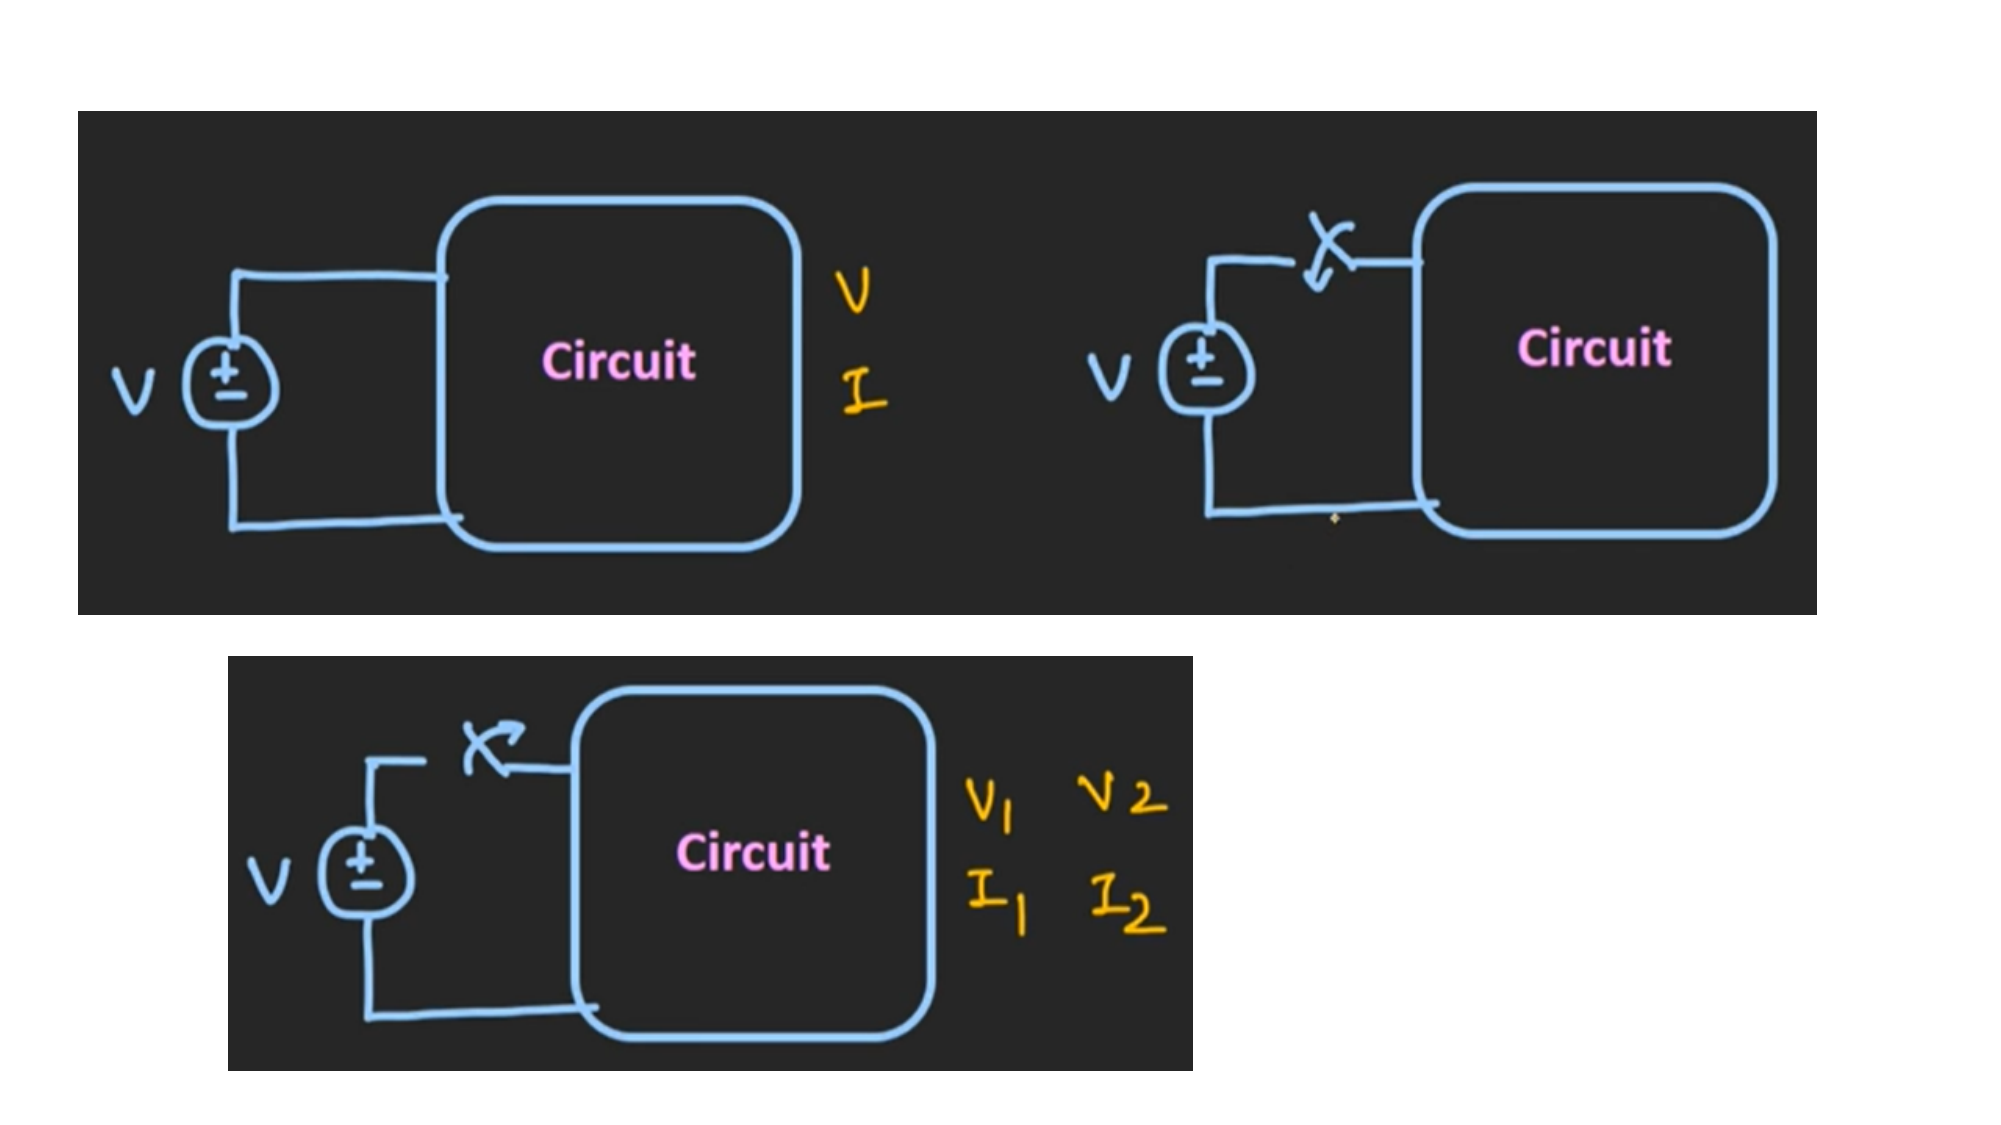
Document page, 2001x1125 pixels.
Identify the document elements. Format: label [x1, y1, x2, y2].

picture [78, 111, 1817, 615]
picture [228, 656, 1194, 1071]
